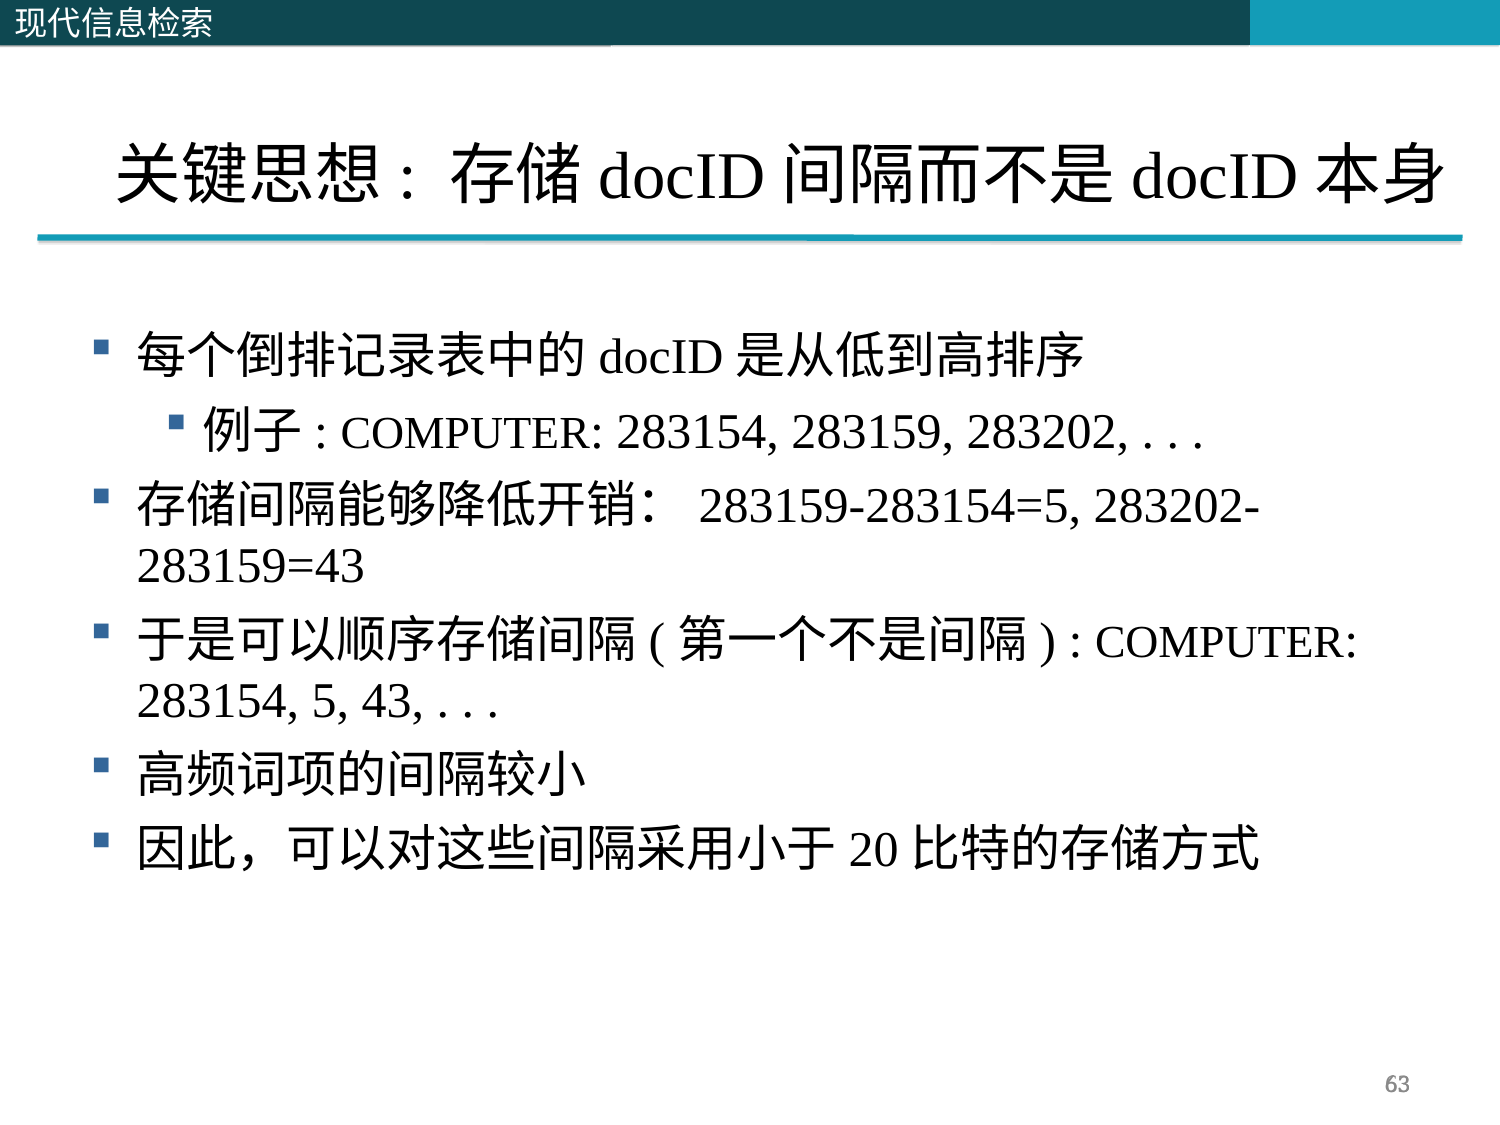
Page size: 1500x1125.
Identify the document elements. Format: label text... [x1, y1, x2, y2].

text_box [1253, 0, 1406, 50]
text_box 每个倒排记录表中的docID是从低到高排序 例子: COMPUTER: 283154, 283159, 283202, . . . 存储间隔能够降低开销：283159-283154=5, 283202-283159=43 于是可以顺序存储间隔(第一个不是间隔) : COMPUTER: 283154, 5, 43, . . . 高频词项的间隔较小 因此，可以对这些间隔采用小于20比特的存储方式 [0, 316, 1453, 668]
slide_number 63 [1074, 1062, 1425, 1103]
text_box 关键思想: 存储docID间隔而不是docID本身 [100, 0, 1500, 219]
